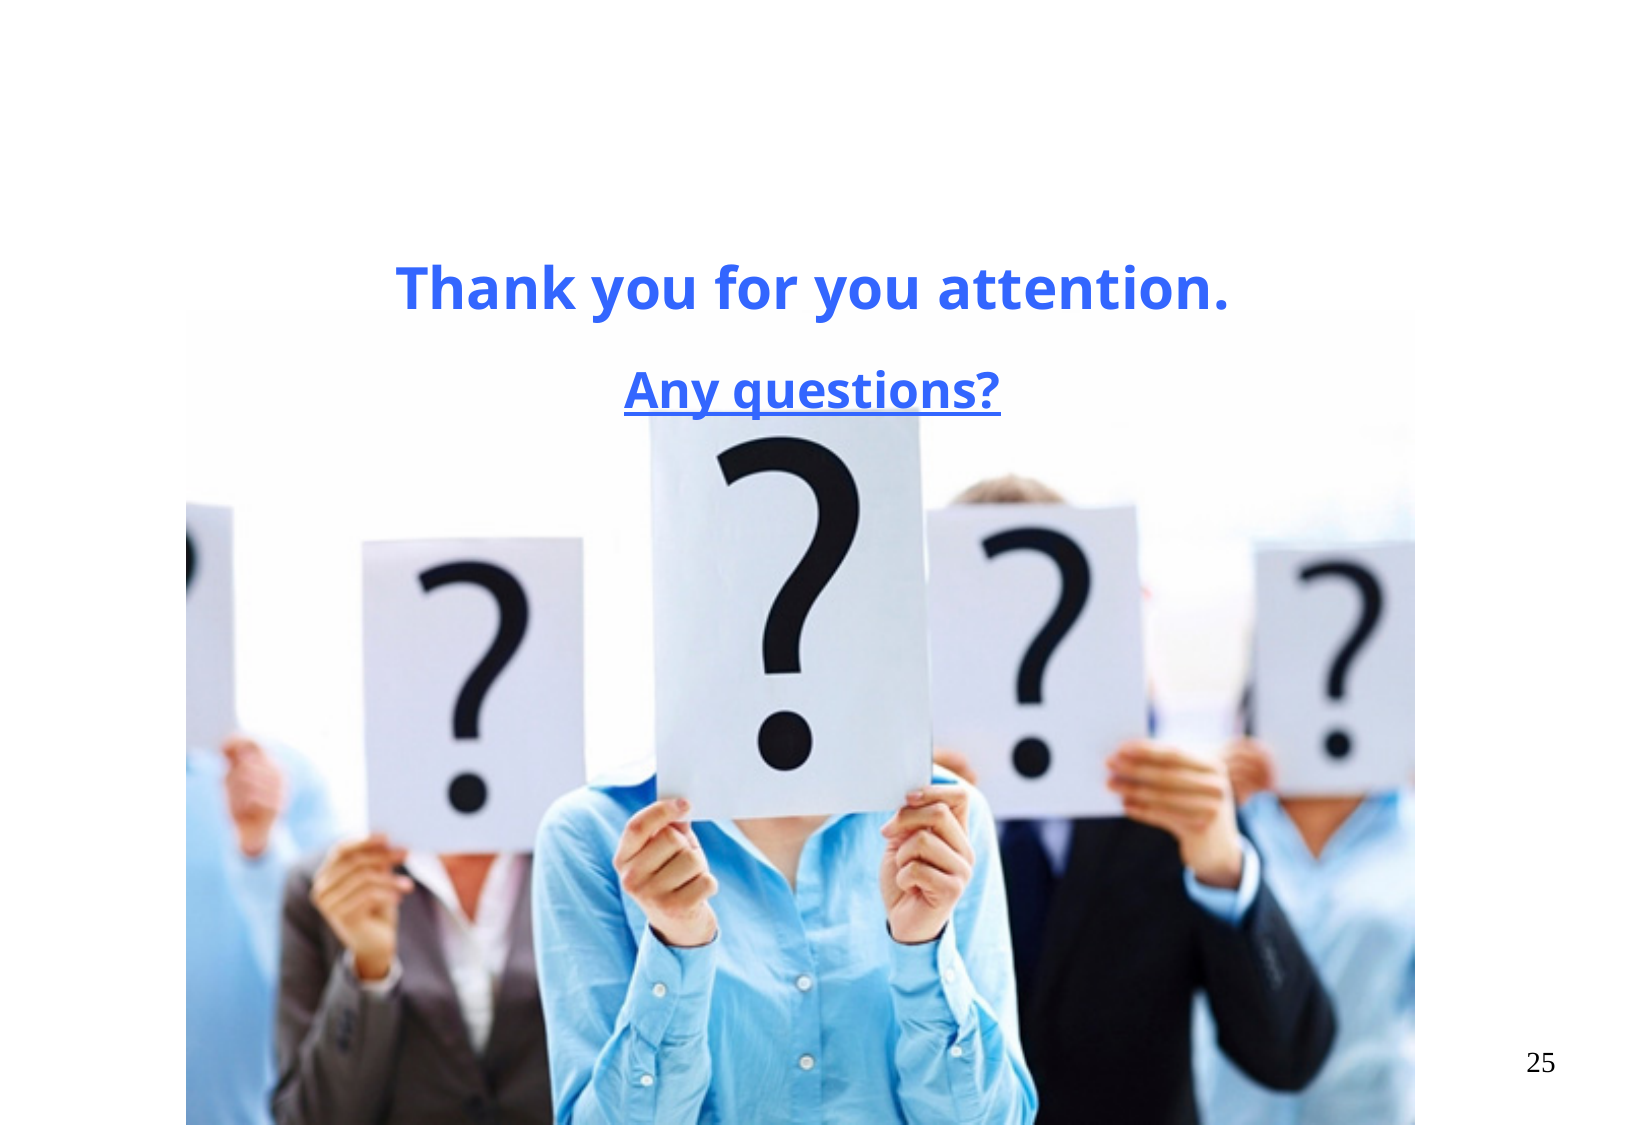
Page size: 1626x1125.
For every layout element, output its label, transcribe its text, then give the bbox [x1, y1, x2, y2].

picture [186, 310, 1416, 1125]
list Thank you for you attention. Any questions? [280, 243, 1345, 309]
slide_number 25 [1480, 1034, 1572, 1088]
